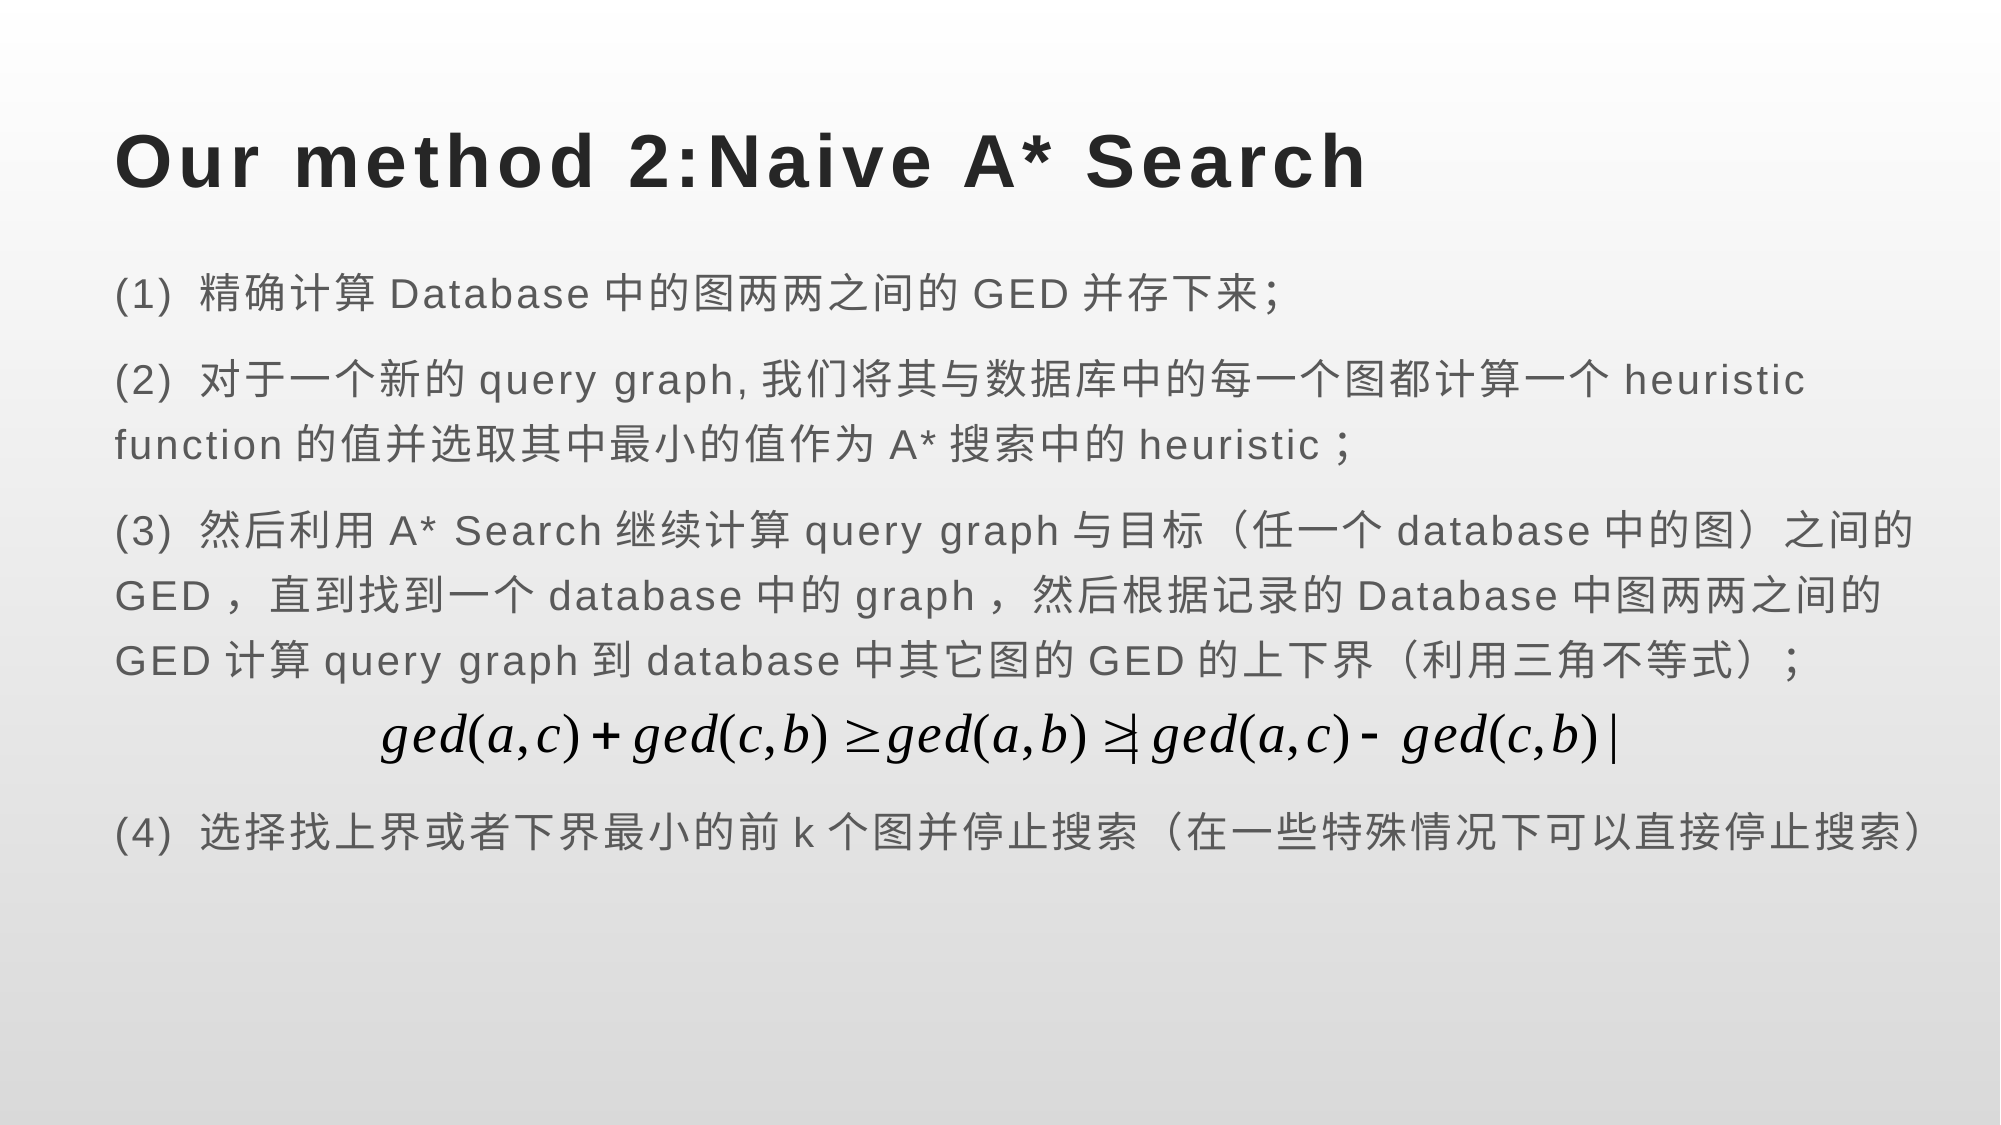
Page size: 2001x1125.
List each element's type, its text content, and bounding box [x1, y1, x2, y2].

title Our method 2:Naive A* Search [99, 99, 1900, 216]
list (1) 精确计算Database中的图两两之间的GED并存下来； (2) 对于一个新的query graph,我们将其与数据库中的每一个图都计算一个heuristic function的值并选取其中最小的值作为A*搜索中的heuristic； (3) 然后利用A* Search继续计算query graph与目标（任一个database中的图）之间的GED，直到找到一个database中的graph，然后根据记录的Database中图两两之间的GED计算query graph到database中其它图的GED的上下界（利用三角不等式）； (4) 选择找上界或者下界最小的前k个图并停止搜索（在一些特殊情况下可以直接停止搜索） [99, 244, 1978, 1026]
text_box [370, 701, 1629, 776]
